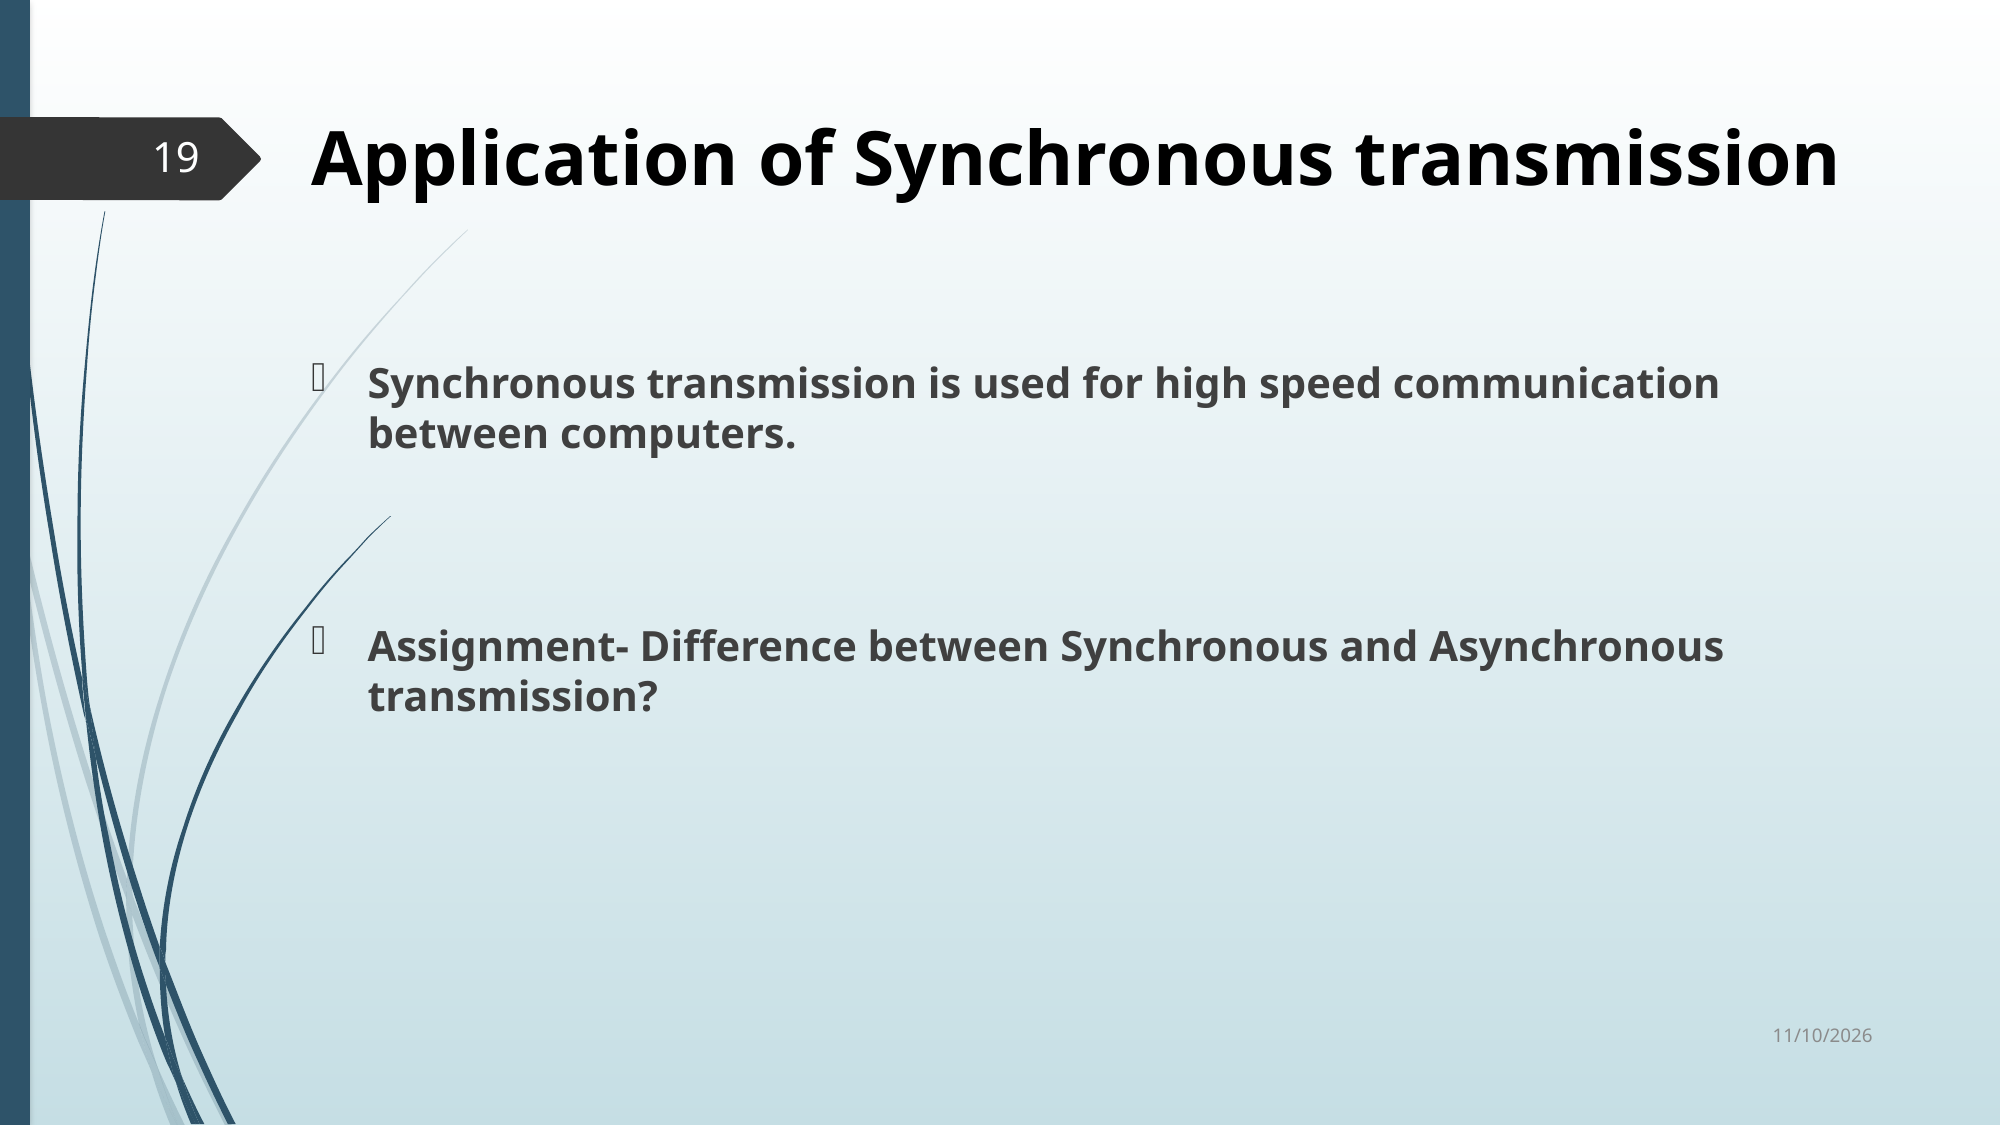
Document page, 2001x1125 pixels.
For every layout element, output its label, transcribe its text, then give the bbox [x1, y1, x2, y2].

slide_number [1699, 1005, 1888, 1067]
slide_number 19 [87, 129, 216, 190]
title Application of Synchronous transmission [296, 102, 1888, 313]
list Synchronous transmission is used for high speed communication between computers. Assignment- Difference between Synchronous and Asynchronous transmission? [296, 349, 1759, 969]
